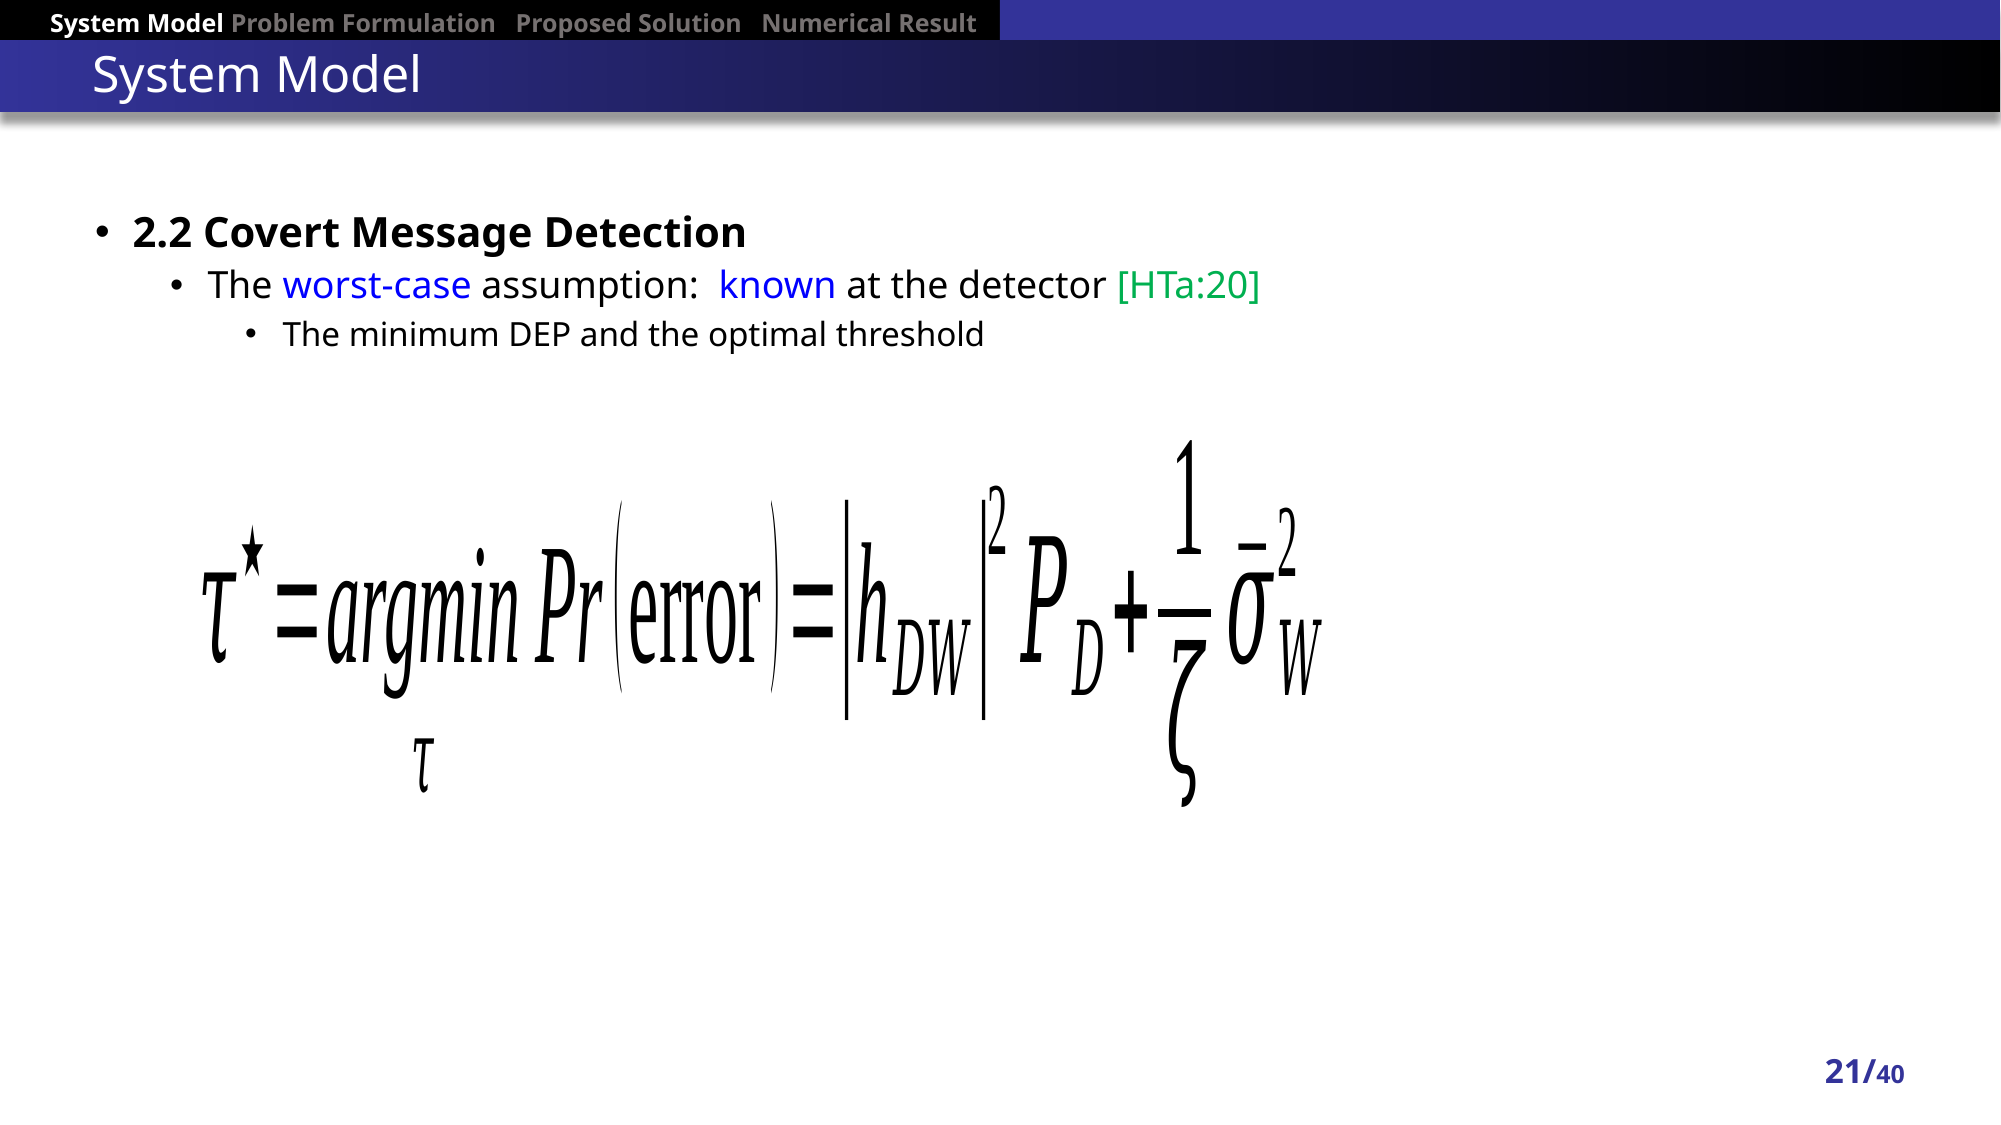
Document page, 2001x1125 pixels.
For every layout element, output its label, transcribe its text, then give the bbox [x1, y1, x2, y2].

slide_number 21/40 [1470, 1042, 1920, 1103]
text_box System Model Problem Formulation Proposed Solution Numerical Result [33, 0, 1007, 45]
title System Model [77, 47, 1803, 105]
